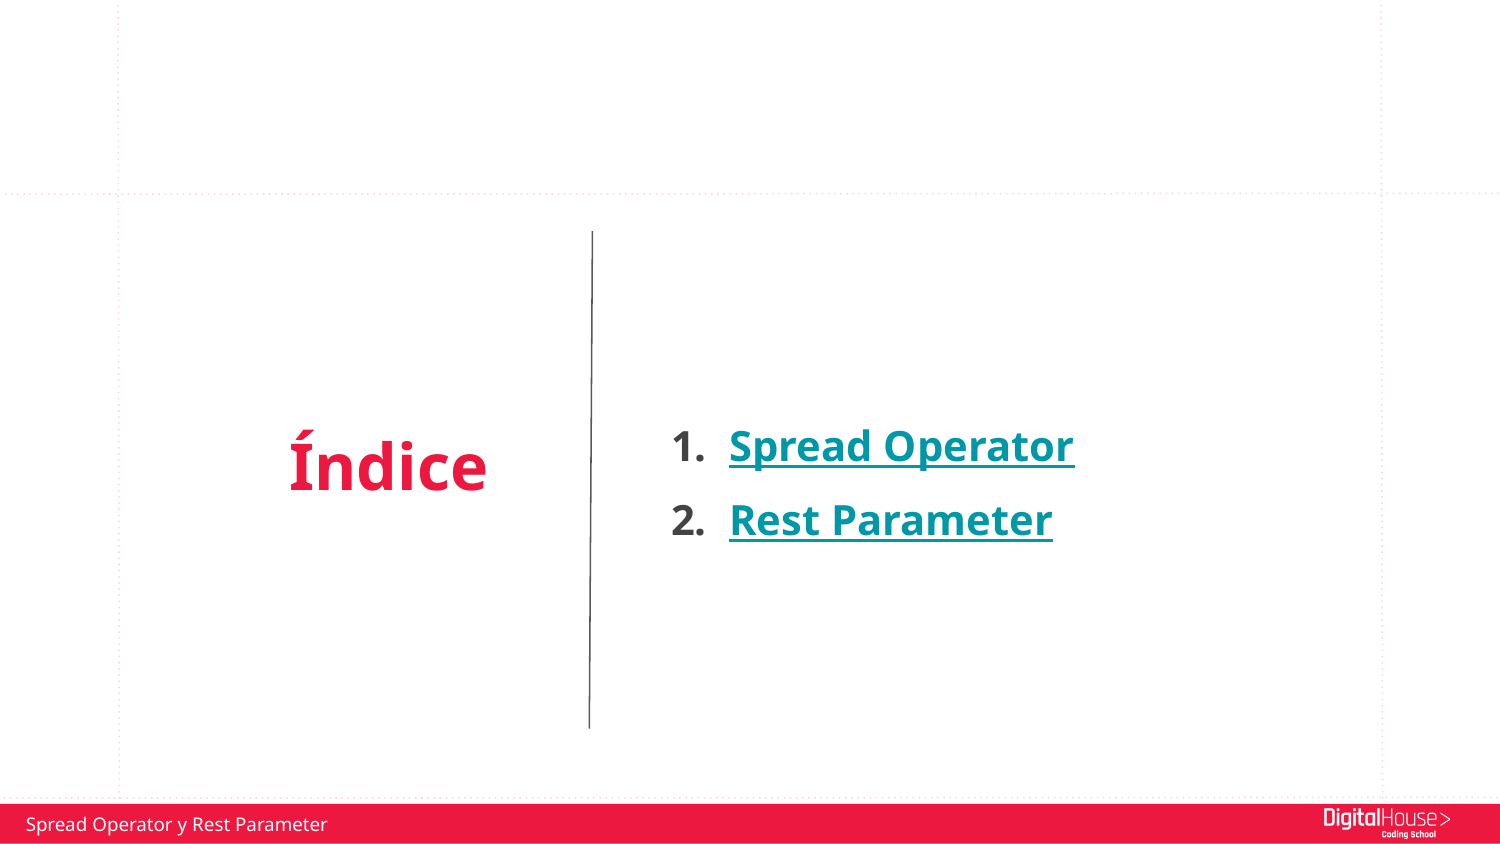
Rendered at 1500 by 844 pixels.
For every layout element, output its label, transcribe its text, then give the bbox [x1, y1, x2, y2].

text_box [0, 803, 1500, 844]
text_box Spread Operator y Rest Parameter [18, 812, 378, 836]
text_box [589, 230, 593, 729]
text_box Índice [274, 400, 536, 539]
text_box Spread Operator Rest Parameter [639, 225, 1379, 729]
picture [1324, 808, 1451, 839]
